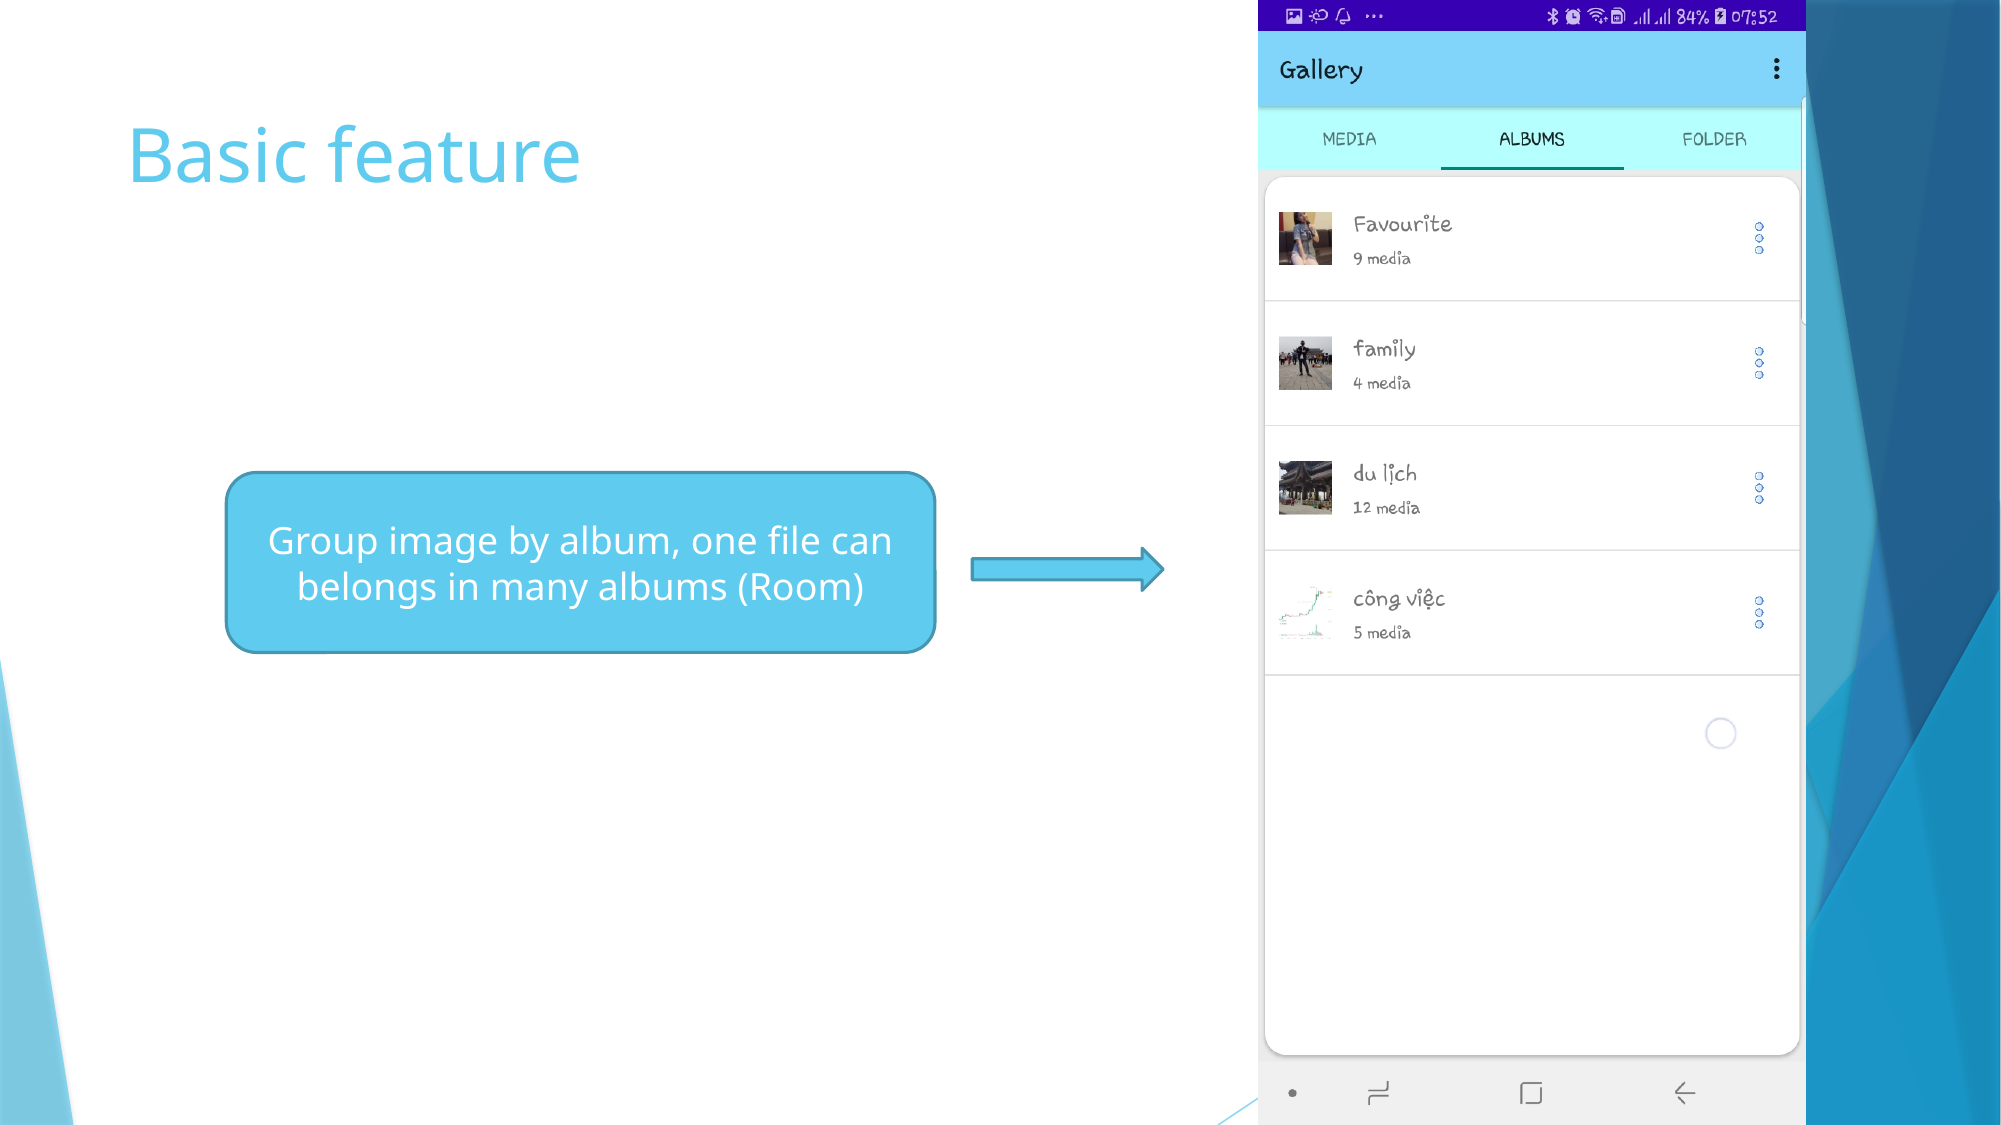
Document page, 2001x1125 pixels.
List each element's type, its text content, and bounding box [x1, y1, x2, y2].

text_box [970, 546, 1165, 592]
picture [1257, 0, 1806, 1125]
text_box Group image by album, one file can belongs in many albums (Room) [224, 470, 937, 655]
title Basic feature [111, 99, 1252, 317]
